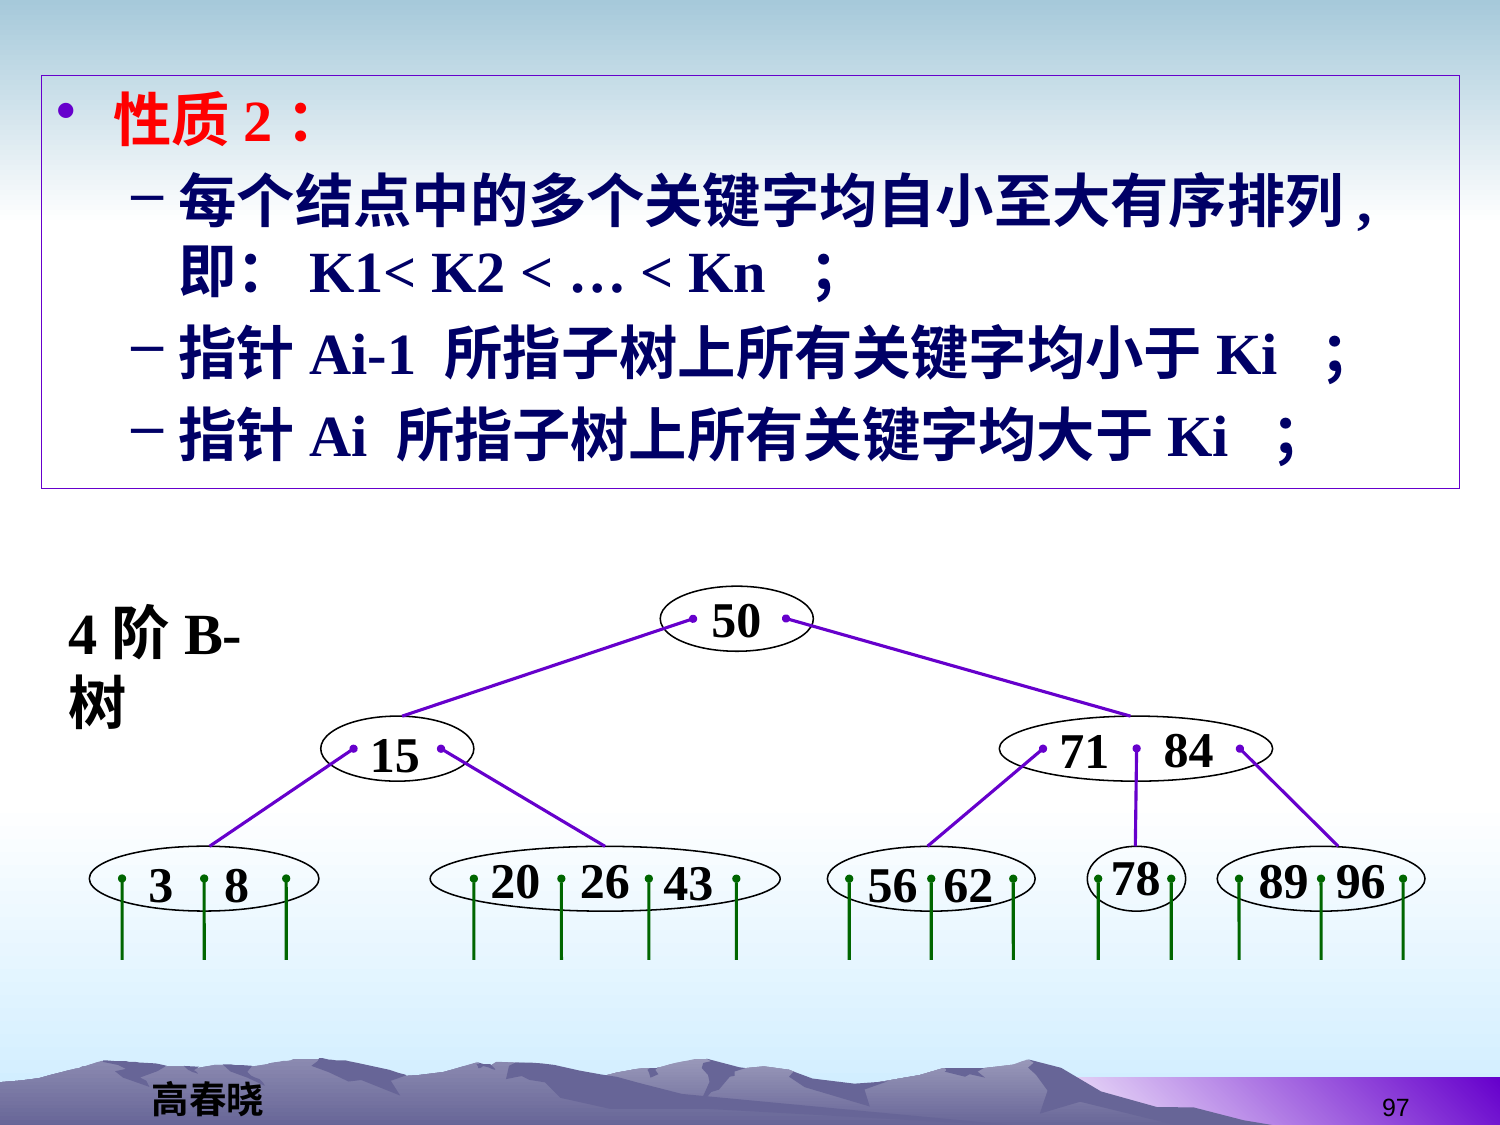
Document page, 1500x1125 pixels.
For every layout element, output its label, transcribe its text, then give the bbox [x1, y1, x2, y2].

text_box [88, 573, 1426, 961]
text_box 4阶B-树 [53, 588, 83, 744]
slide_number 97 [1074, 1054, 1426, 1125]
list 性质2： 每个结点中的多个关键字均自小至大有序排列, 即：K1< K2 < … < Kn ； 指针Ai-1 所指子树上所有关键字均小于Ki ； 指针Ai 所指子树上所有关键字均大于Ki ； [41, 75, 1460, 489]
